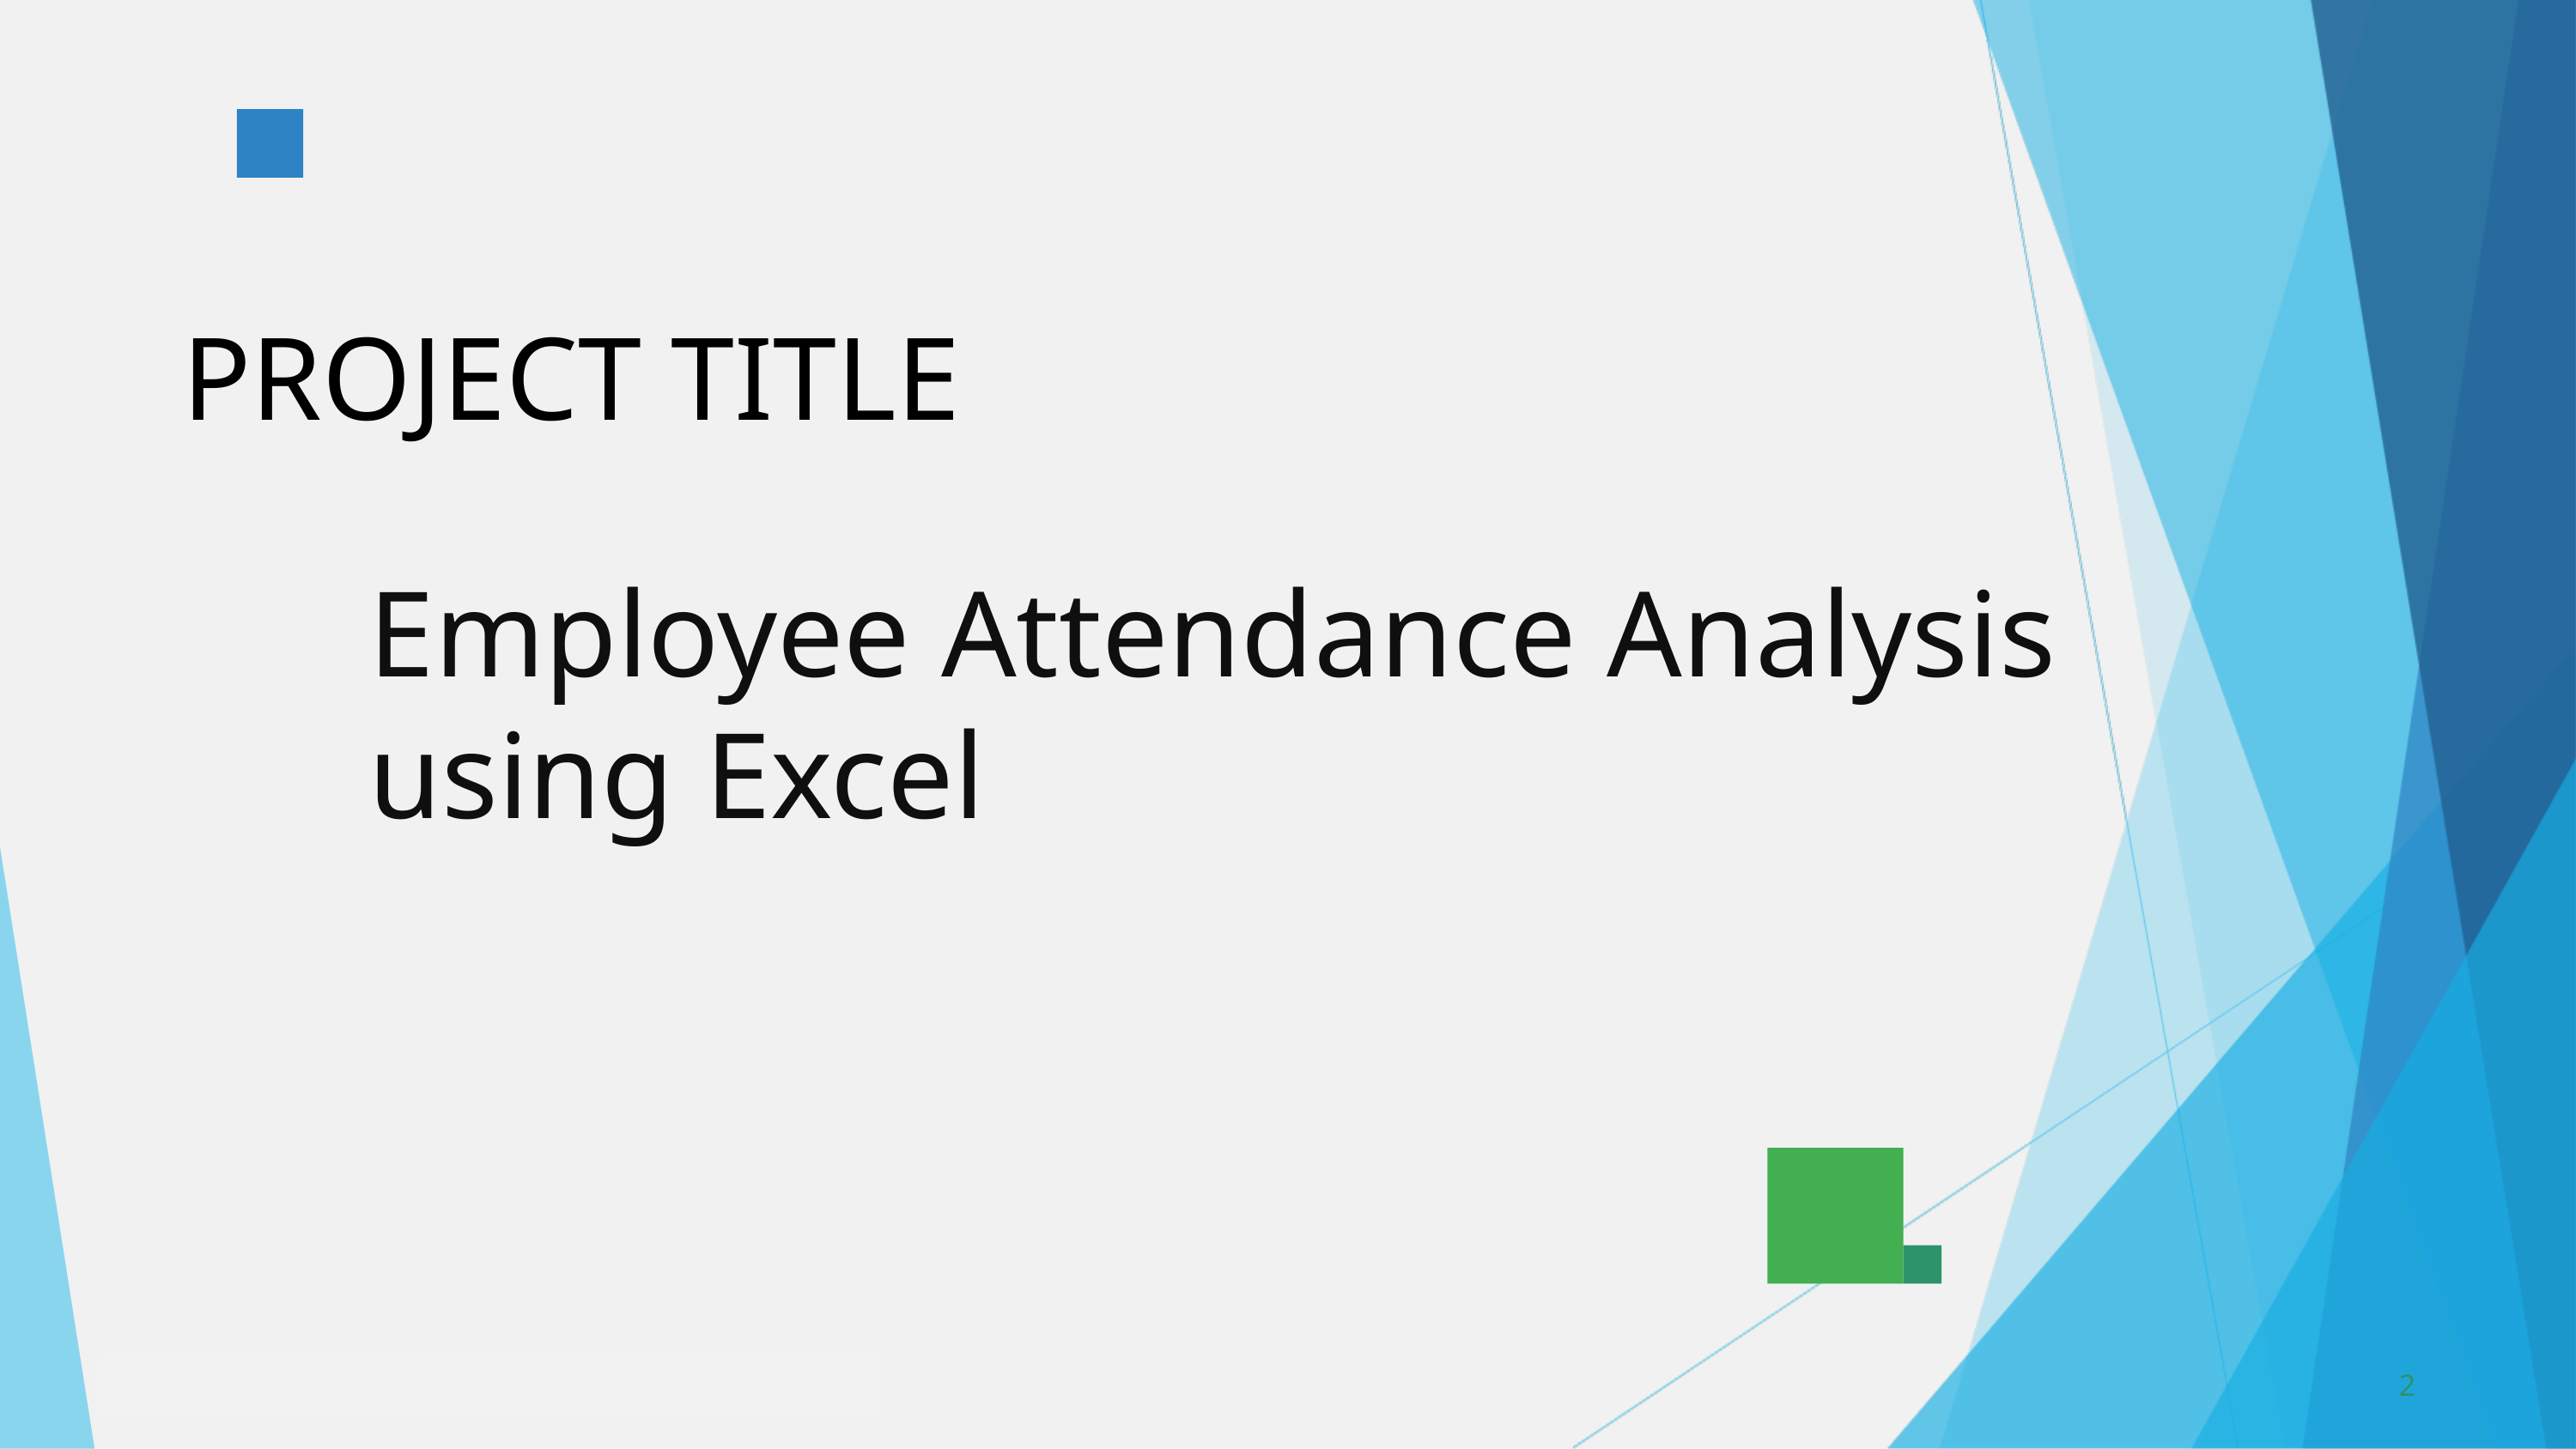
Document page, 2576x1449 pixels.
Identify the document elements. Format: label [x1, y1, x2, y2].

text_box [0, 0, 2576, 1449]
text_box [1903, 1245, 1942, 1284]
text_box [1767, 1147, 1904, 1284]
text_box [0, 846, 95, 1449]
text_box [236, 108, 304, 179]
